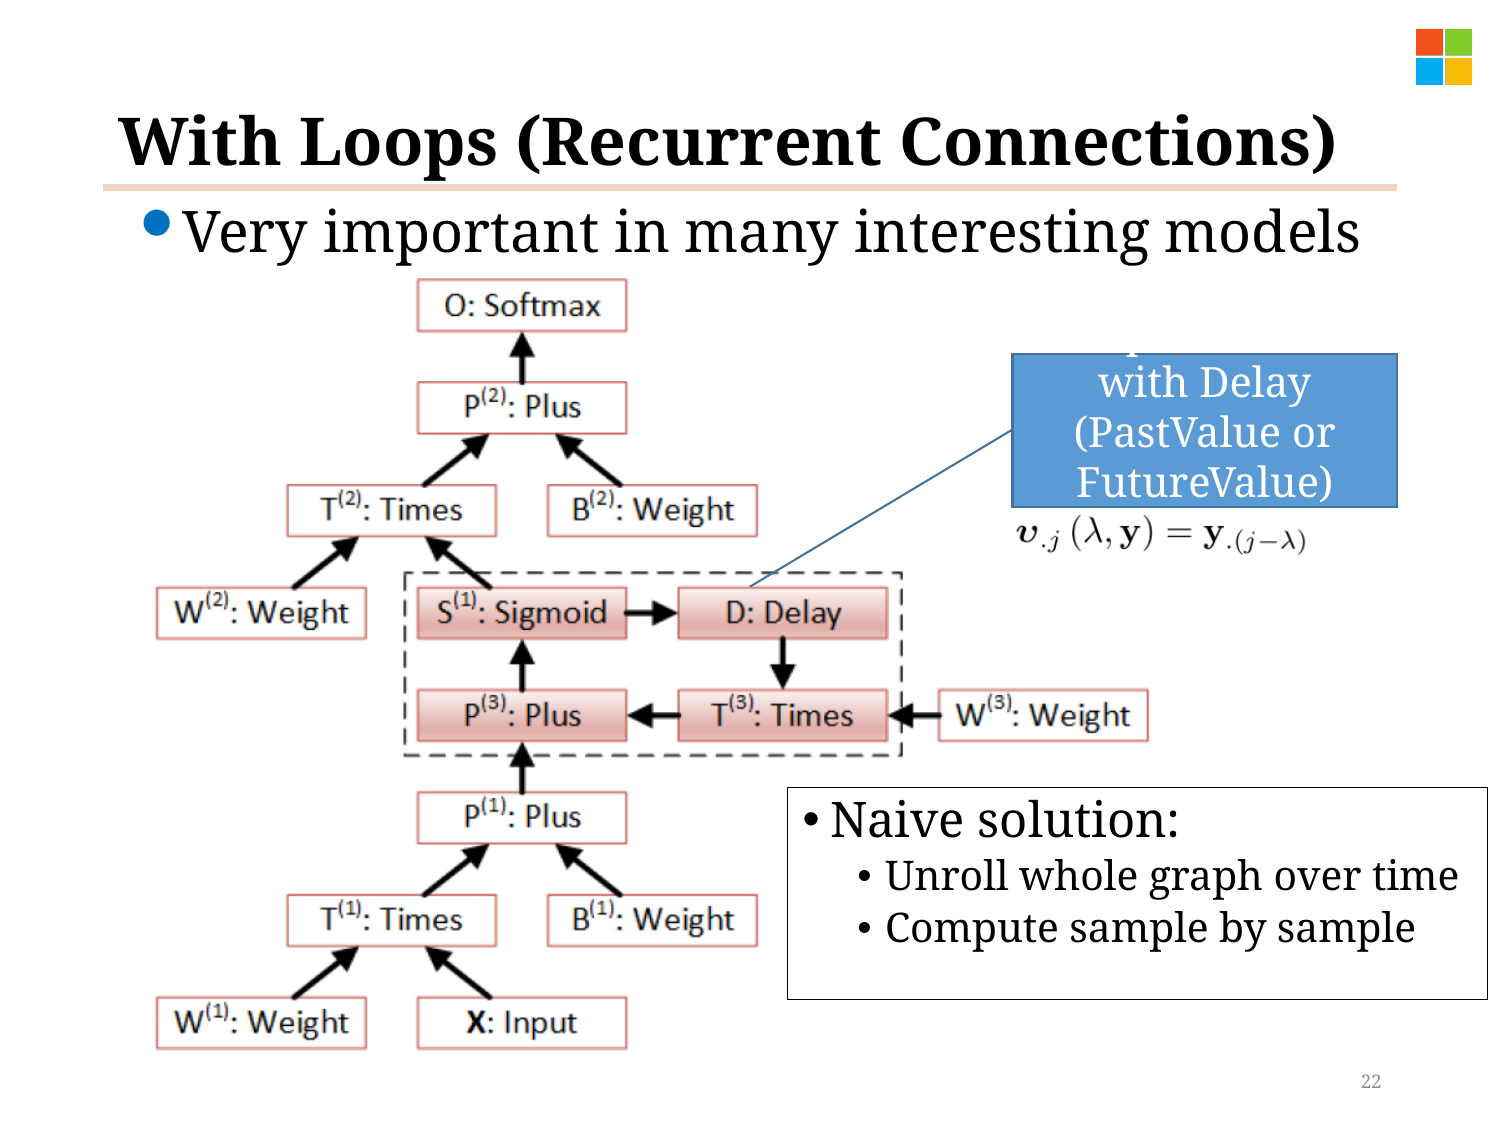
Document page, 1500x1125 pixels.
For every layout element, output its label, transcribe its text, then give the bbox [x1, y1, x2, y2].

text_box Very important in many interesting models [112, 187, 1397, 275]
slide_number 22 [1287, 1062, 1397, 1103]
title With Loops (Recurrent Connections) [103, 45, 1397, 188]
text_box Implemented with Delay (PastValue or FutureValue) node [1163, 353, 1398, 508]
list Naive solution: Unroll whole graph over time Compute sample by sample [1163, 787, 1488, 1000]
picture [137, 266, 1312, 1063]
picture [1409, 22, 1480, 86]
